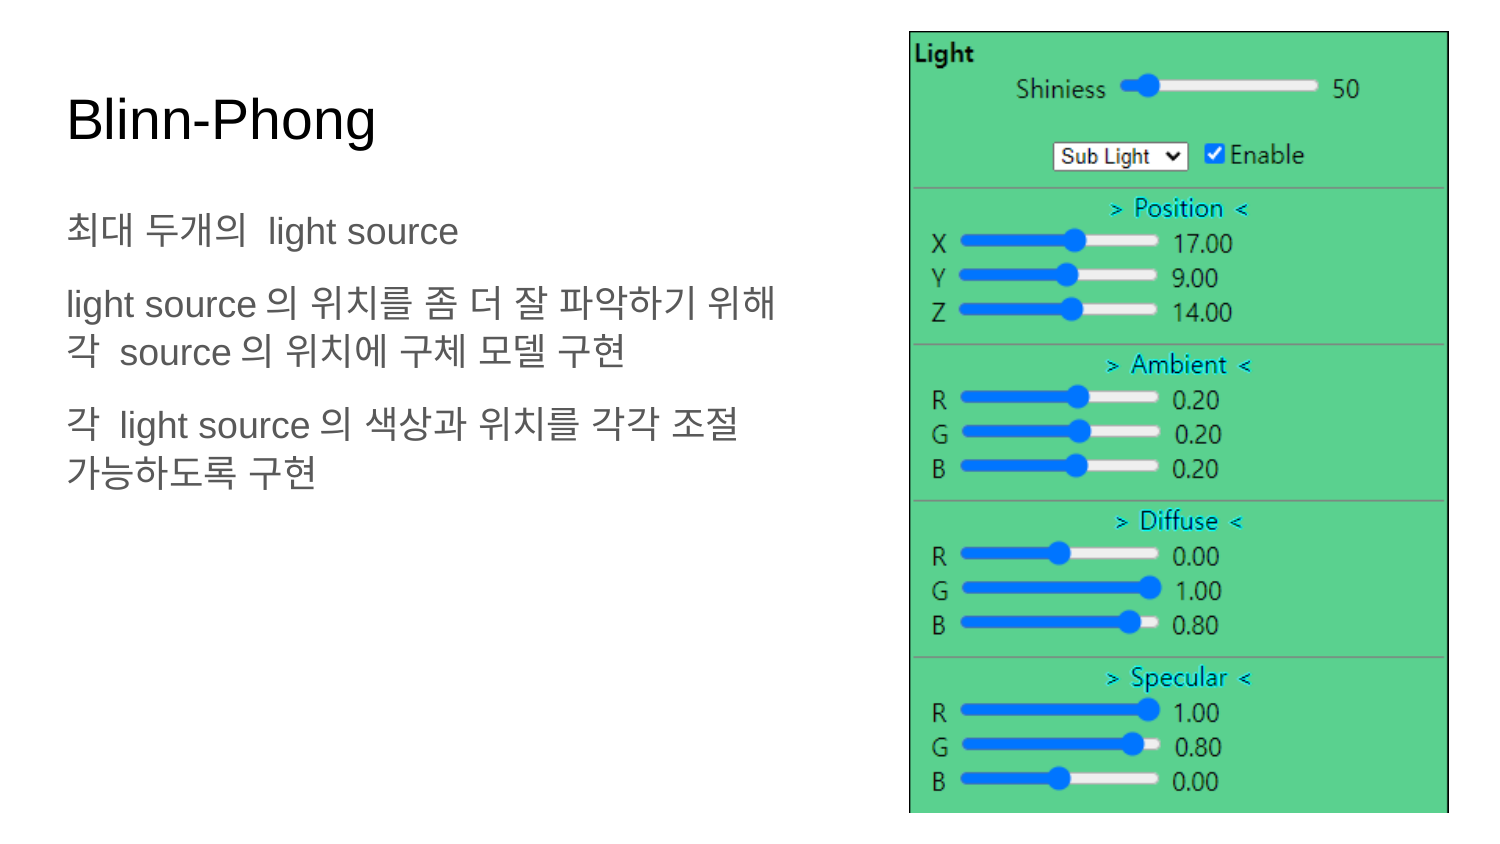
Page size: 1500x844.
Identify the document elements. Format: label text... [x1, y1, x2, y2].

picture [909, 30, 1450, 813]
title Blinn-Phong [51, 72, 904, 167]
list 최대 두개의 light source light source의 위치를 좀 더 잘 파악하기 위해 각 source의 위치에 구체 모델 구현 각 light source의 색상과 위치를 각각 조절 가능하도록 구현 [51, 189, 832, 750]
